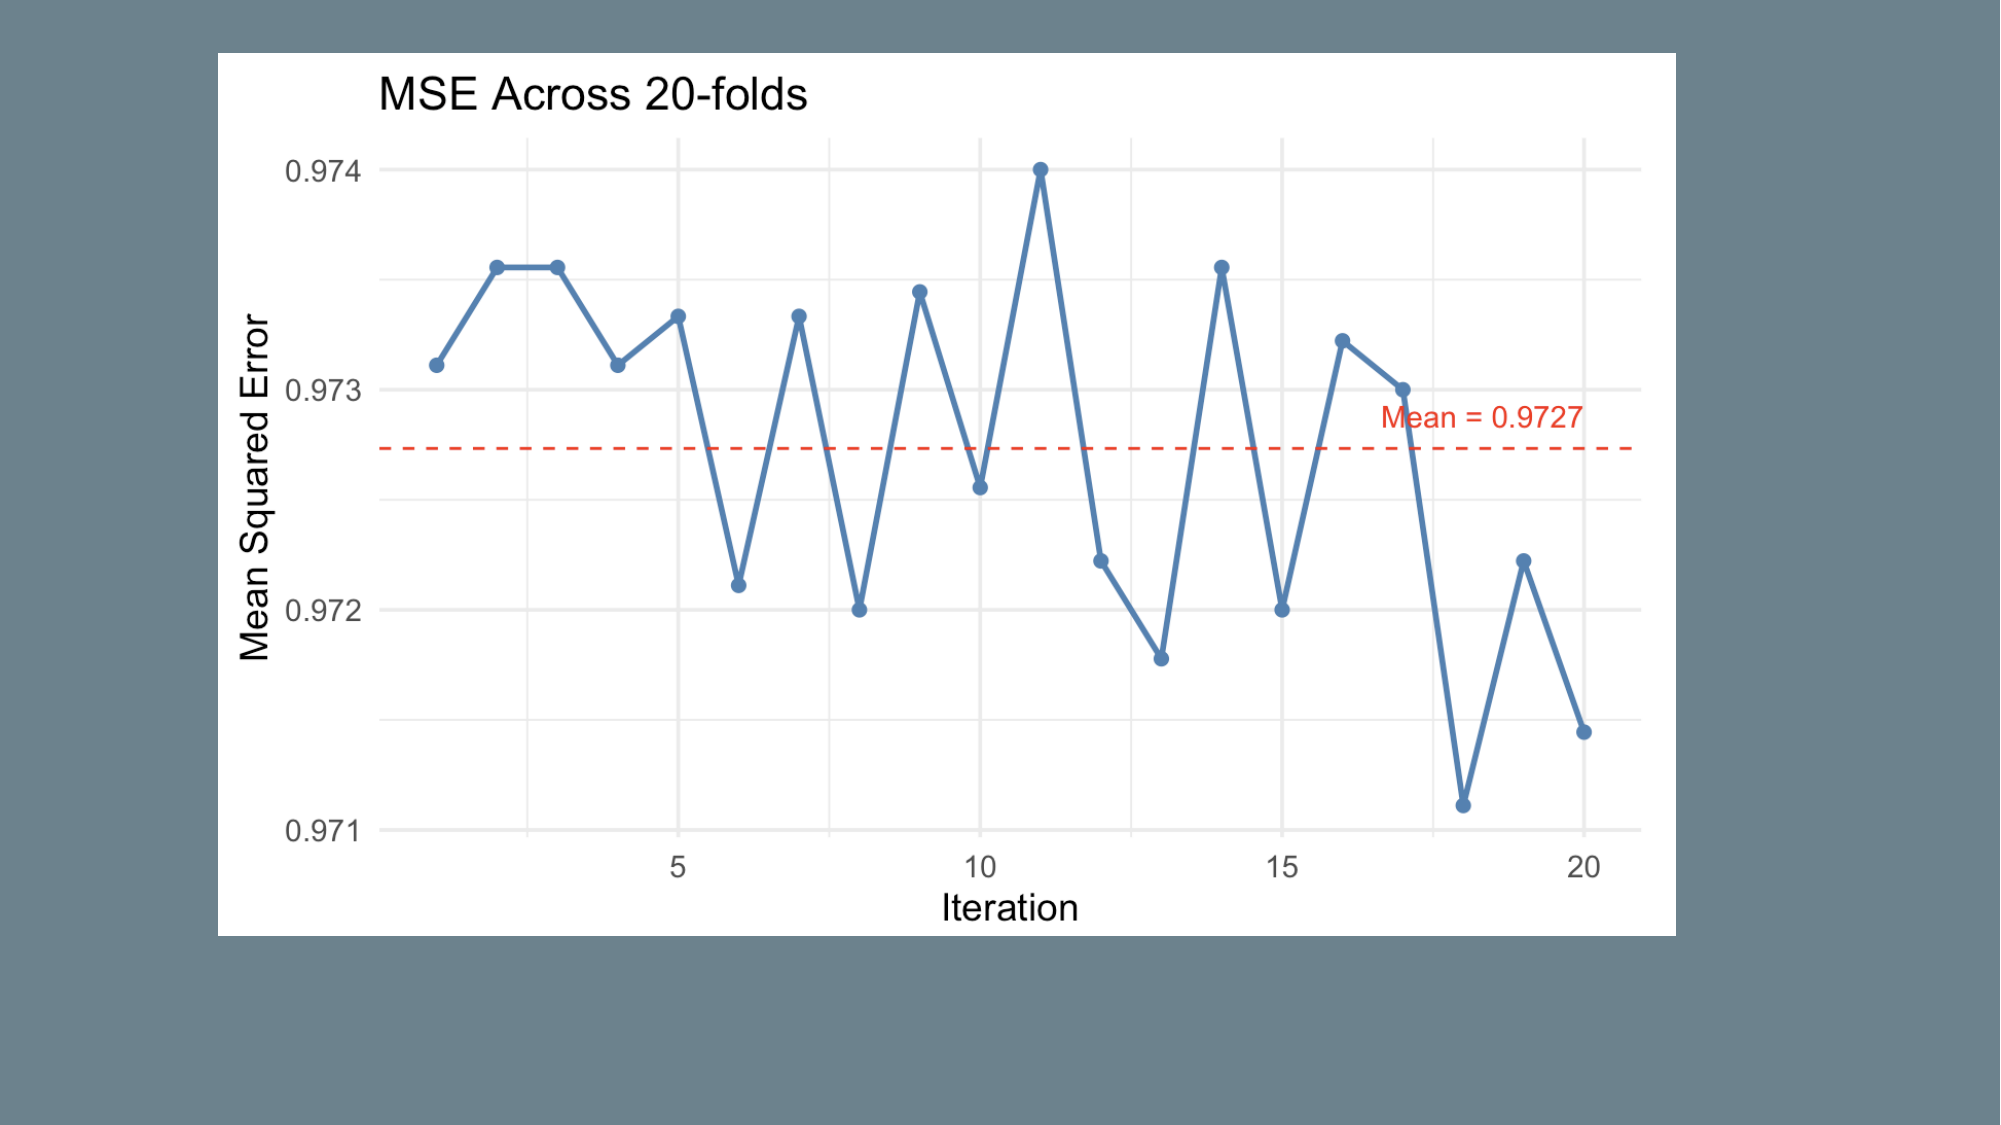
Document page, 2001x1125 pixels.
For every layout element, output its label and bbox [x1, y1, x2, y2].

text_box [0, 0, 2000, 1125]
picture [218, 53, 1676, 936]
